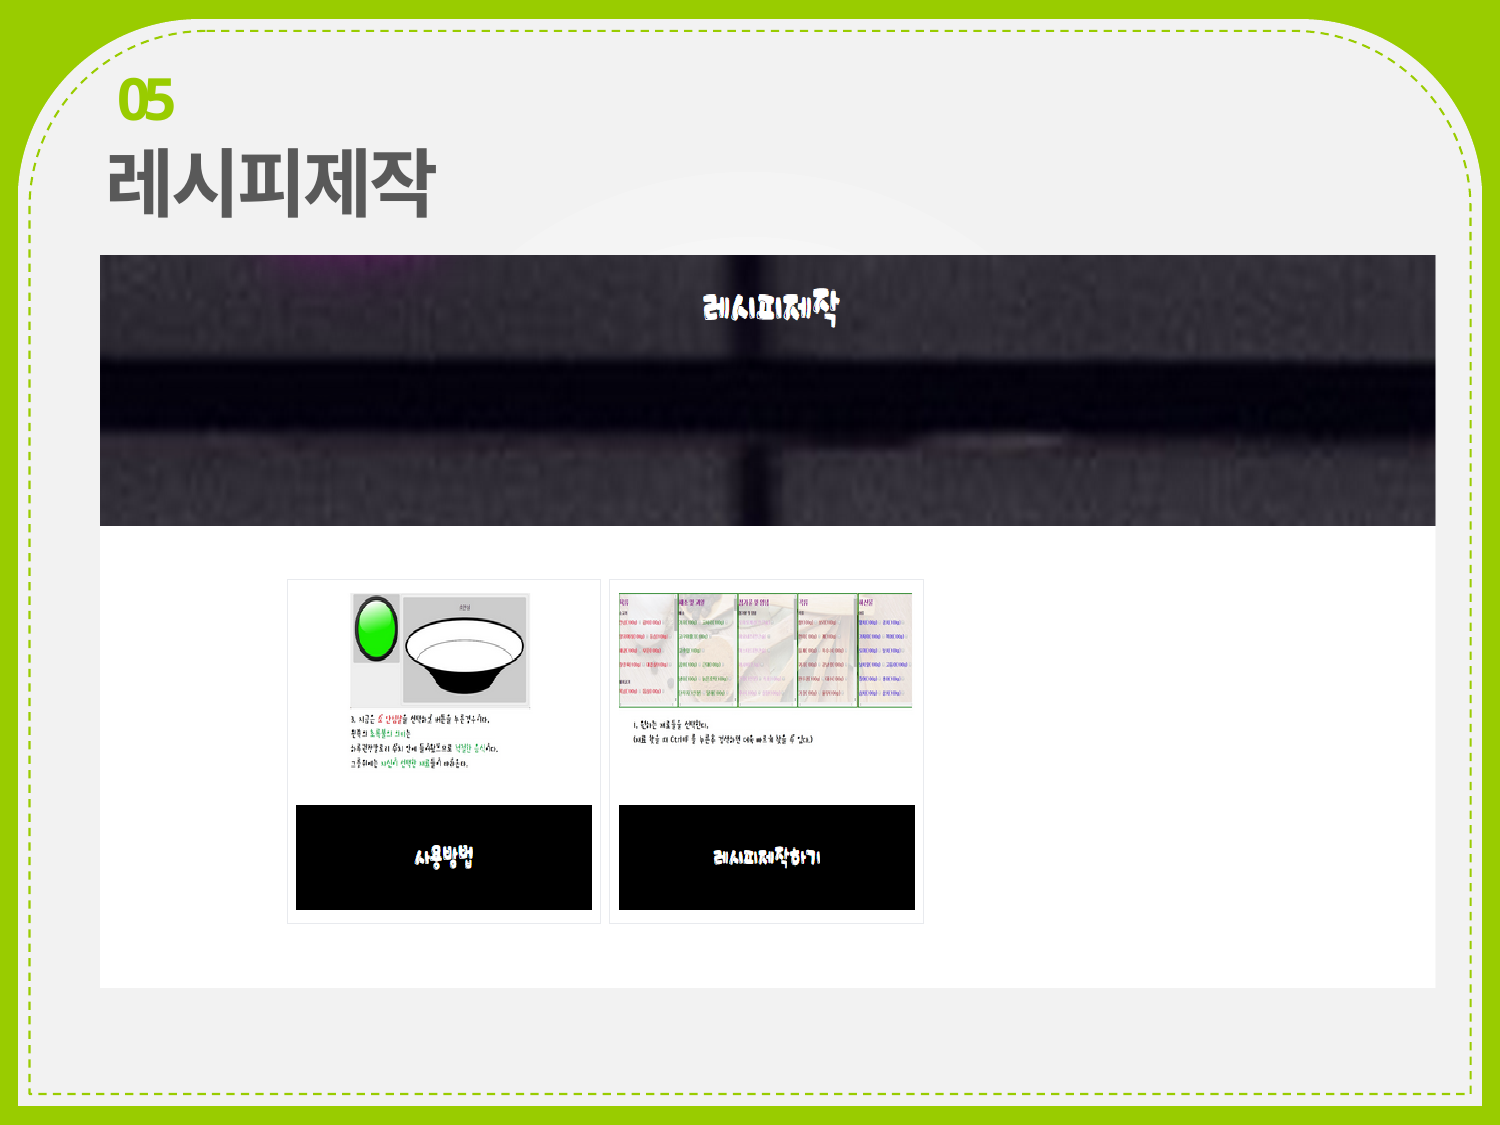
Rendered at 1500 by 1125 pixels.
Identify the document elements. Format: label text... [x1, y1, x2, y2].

text_box 오빠가 만들지 말라고 하셔서 아직 안 만들었어용~ [15, 16, 1485, 1108]
text_box [27, 28, 1473, 1097]
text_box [104, 54, 191, 141]
text_box 레시피제작 [90, 128, 453, 234]
picture [100, 255, 1436, 988]
